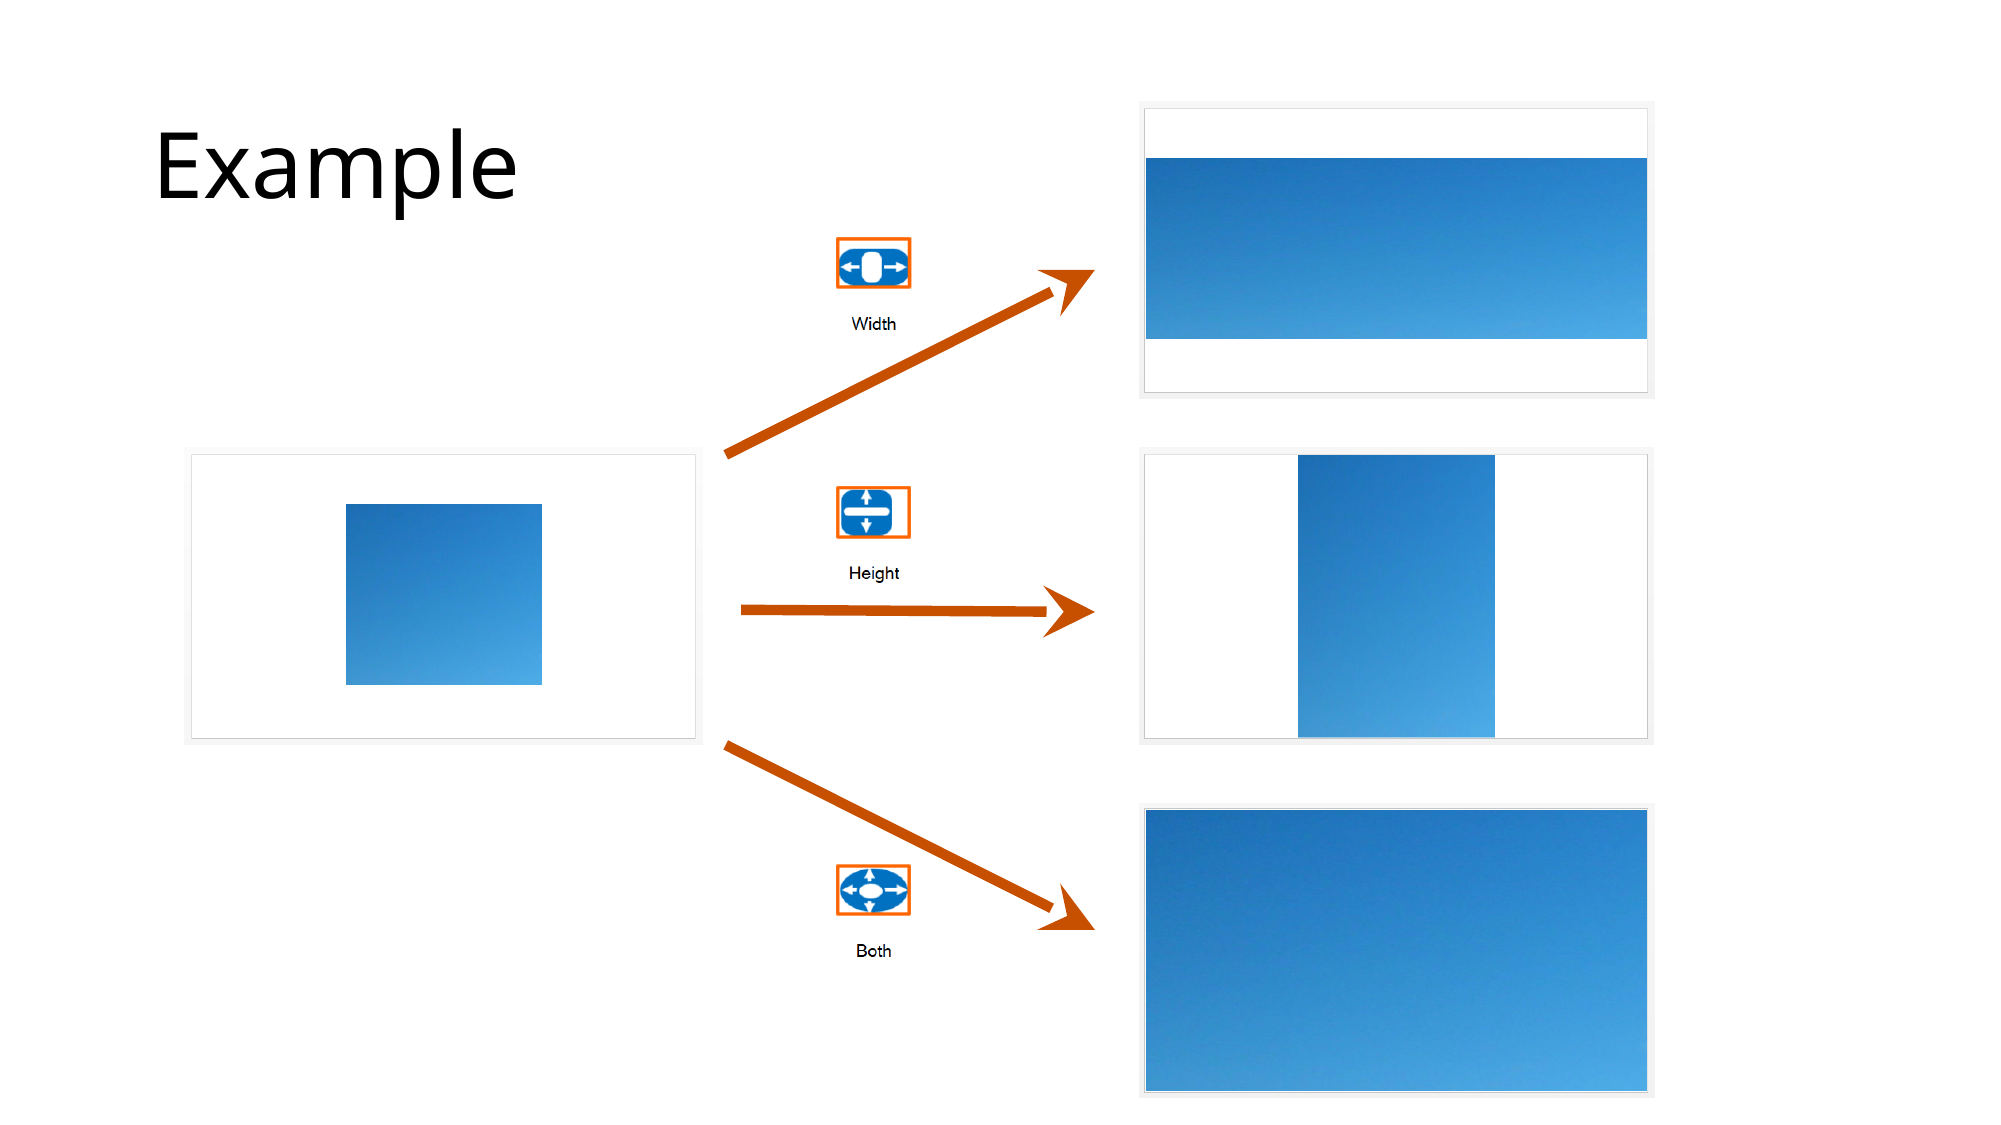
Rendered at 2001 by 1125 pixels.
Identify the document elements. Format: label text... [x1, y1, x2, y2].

picture [1139, 803, 1655, 1098]
picture [829, 858, 918, 965]
title Example [137, 59, 1863, 278]
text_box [725, 269, 1095, 455]
picture [830, 479, 918, 588]
picture [829, 230, 919, 339]
picture [1139, 101, 1655, 399]
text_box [725, 744, 1095, 930]
picture [184, 447, 703, 745]
picture [1139, 447, 1654, 745]
